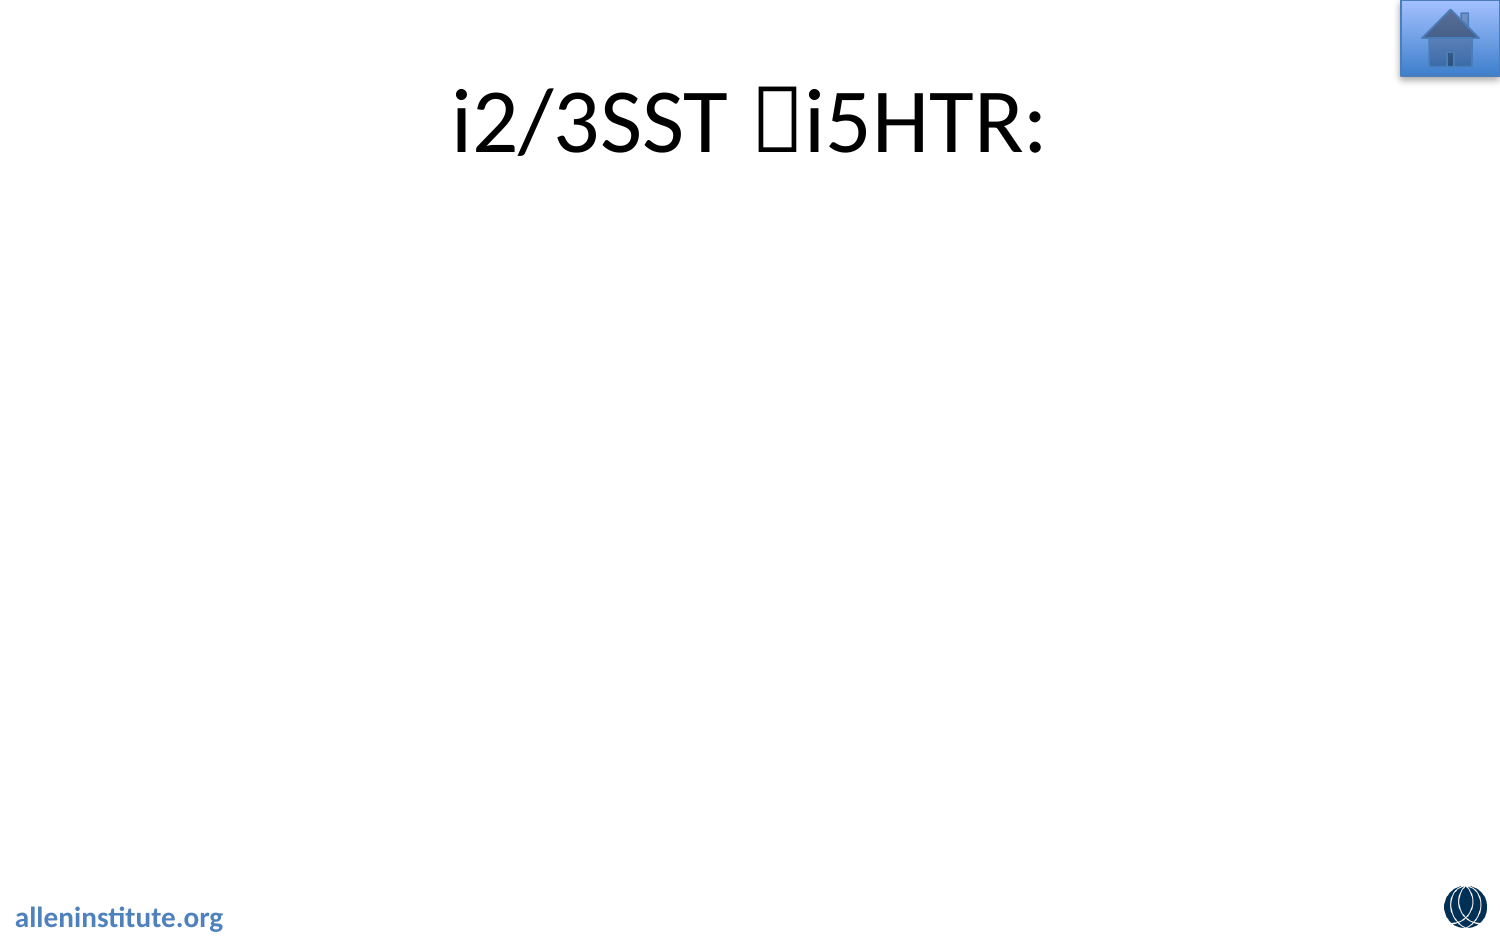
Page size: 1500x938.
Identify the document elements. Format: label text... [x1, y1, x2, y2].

title i2/3SST i5HTR: [75, 37, 1425, 194]
picture [1444, 886, 1487, 928]
